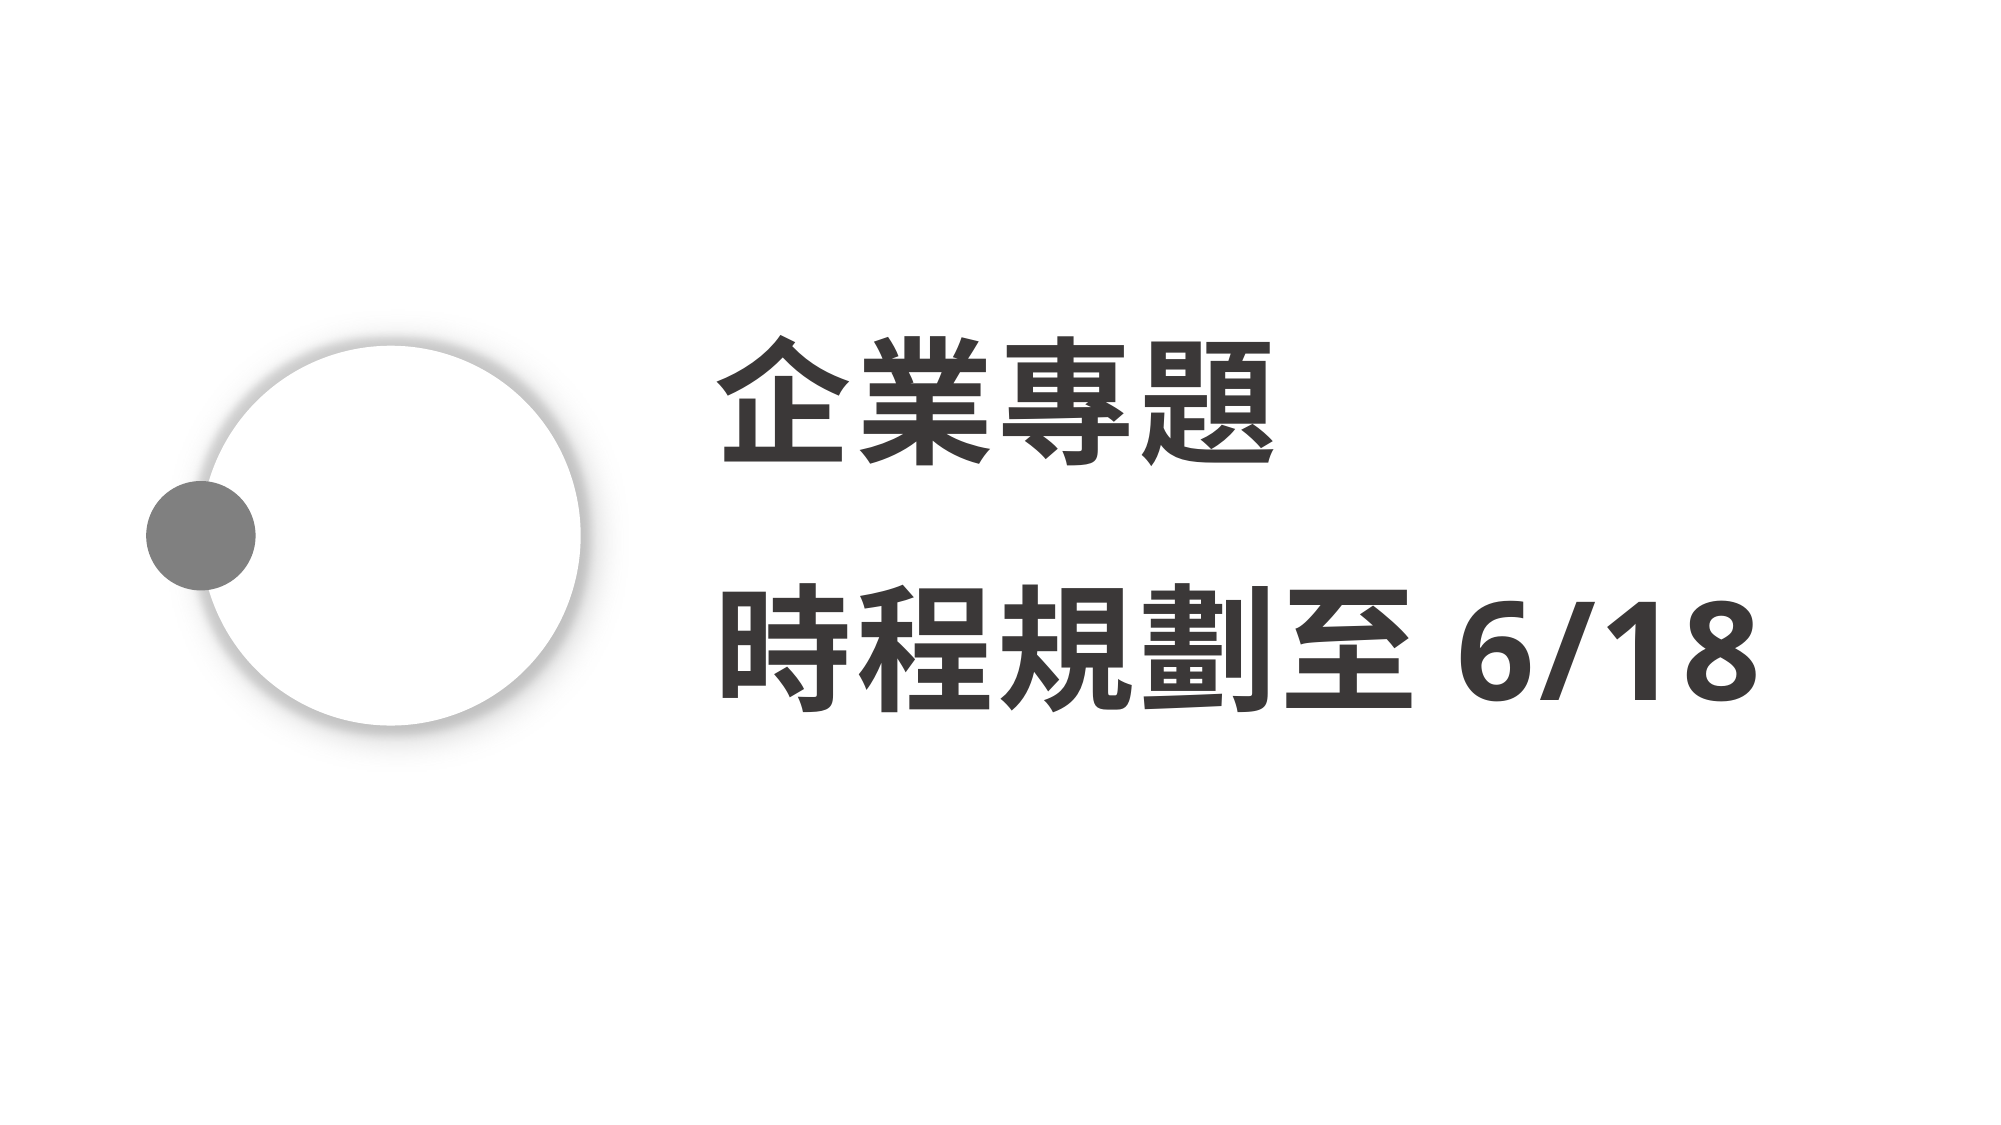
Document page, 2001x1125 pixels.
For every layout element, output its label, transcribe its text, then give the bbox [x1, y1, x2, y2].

text_box [145, 479, 257, 592]
text_box 企業專題 時程規劃至6/18 [714, 233, 1947, 729]
text_box [208, 344, 582, 727]
